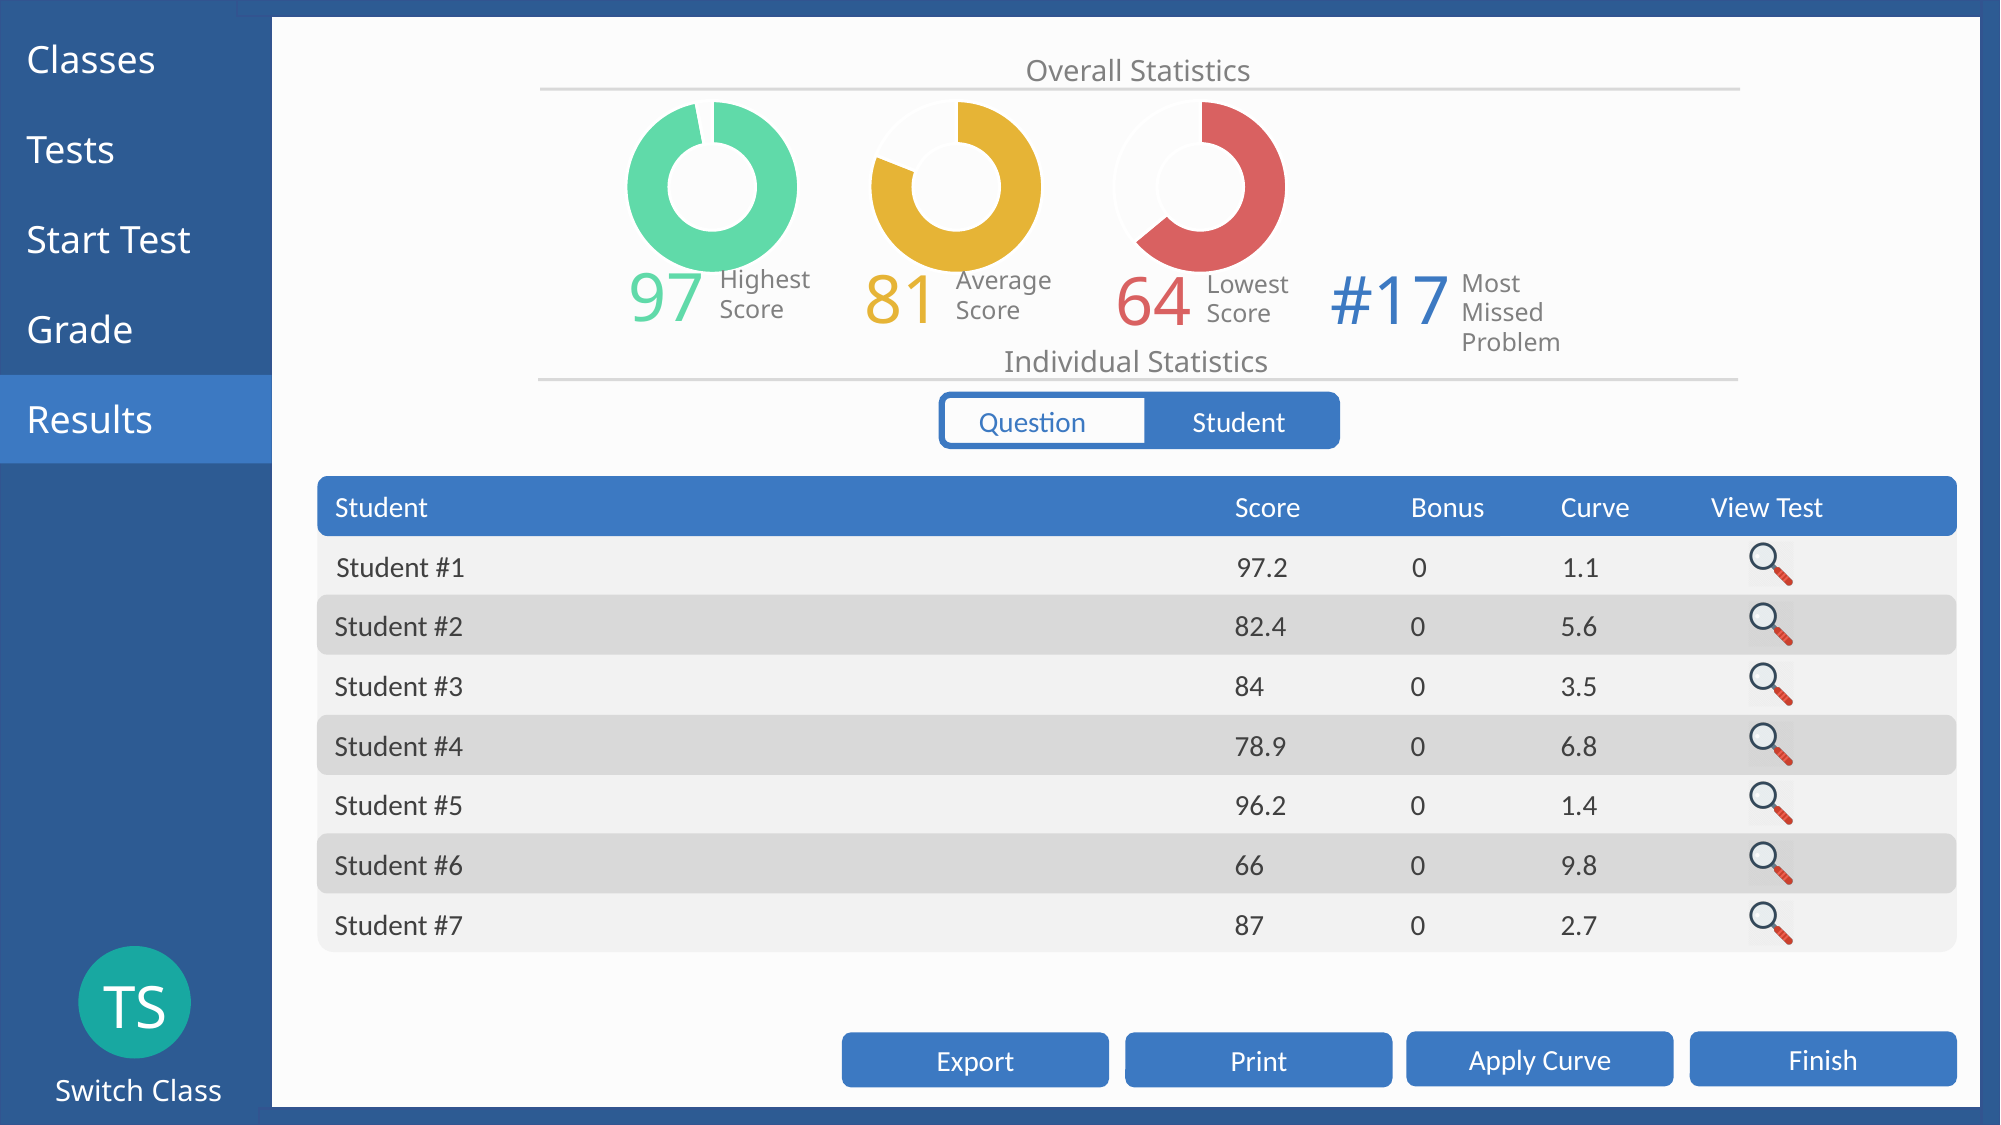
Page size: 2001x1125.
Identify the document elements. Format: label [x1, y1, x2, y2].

chart [1110, 96, 1291, 251]
picture [1748, 840, 1794, 886]
chart [622, 96, 803, 247]
picture [1748, 780, 1794, 826]
text_box [940, 394, 1338, 446]
text_box [602, 247, 844, 344]
picture [1748, 661, 1794, 707]
text_box [1307, 250, 1621, 366]
picture [1748, 541, 1794, 587]
text_box [1100, 251, 1307, 348]
picture [1748, 900, 1794, 946]
picture [1748, 721, 1794, 767]
text_box [844, 249, 1080, 345]
chart [866, 96, 1047, 249]
text_box [316, 476, 1959, 954]
text_box [37, 945, 240, 1115]
picture [1748, 601, 1794, 647]
text_box [0, 0, 2000, 1125]
